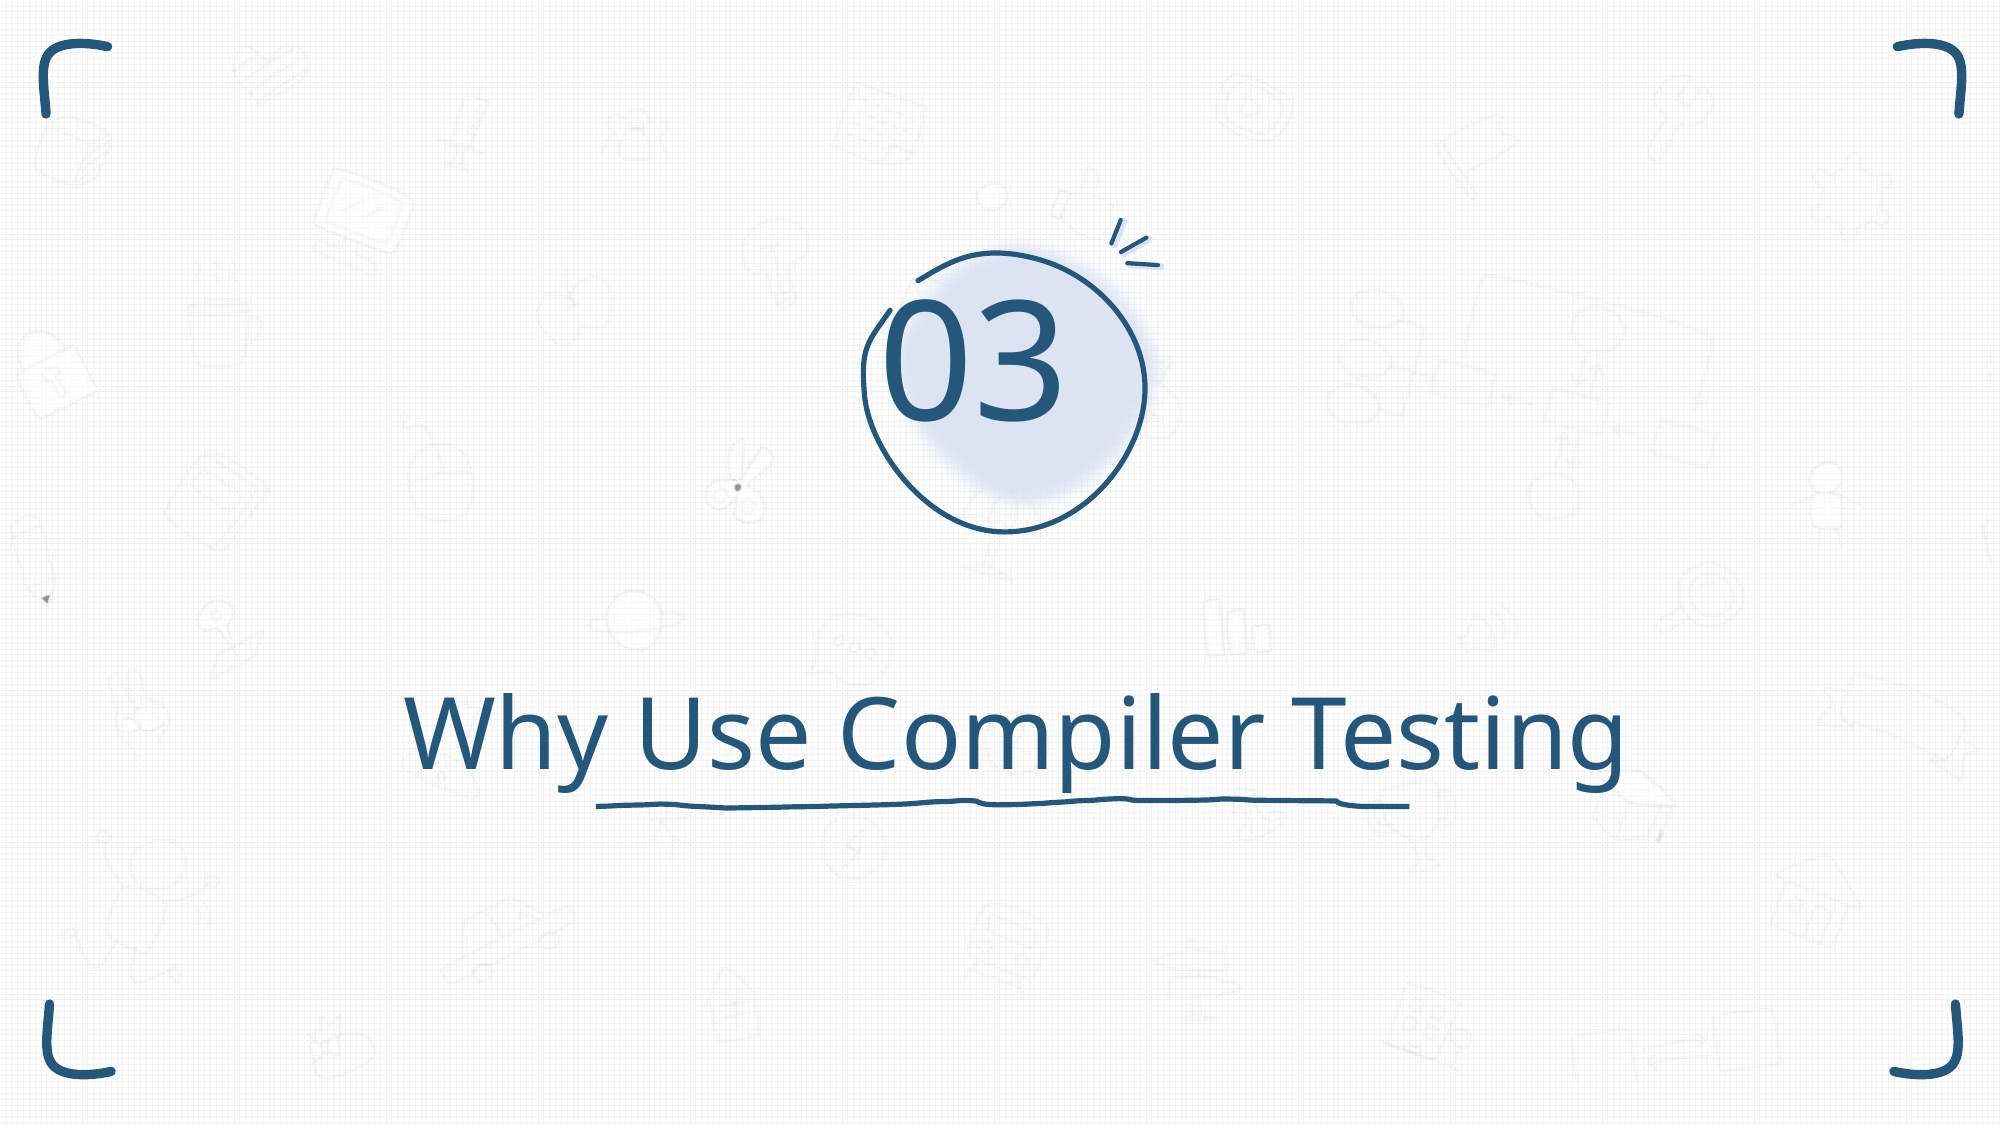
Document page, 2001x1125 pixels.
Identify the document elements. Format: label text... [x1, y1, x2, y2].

list Why Use Compiler Testing [325, 675, 1708, 800]
